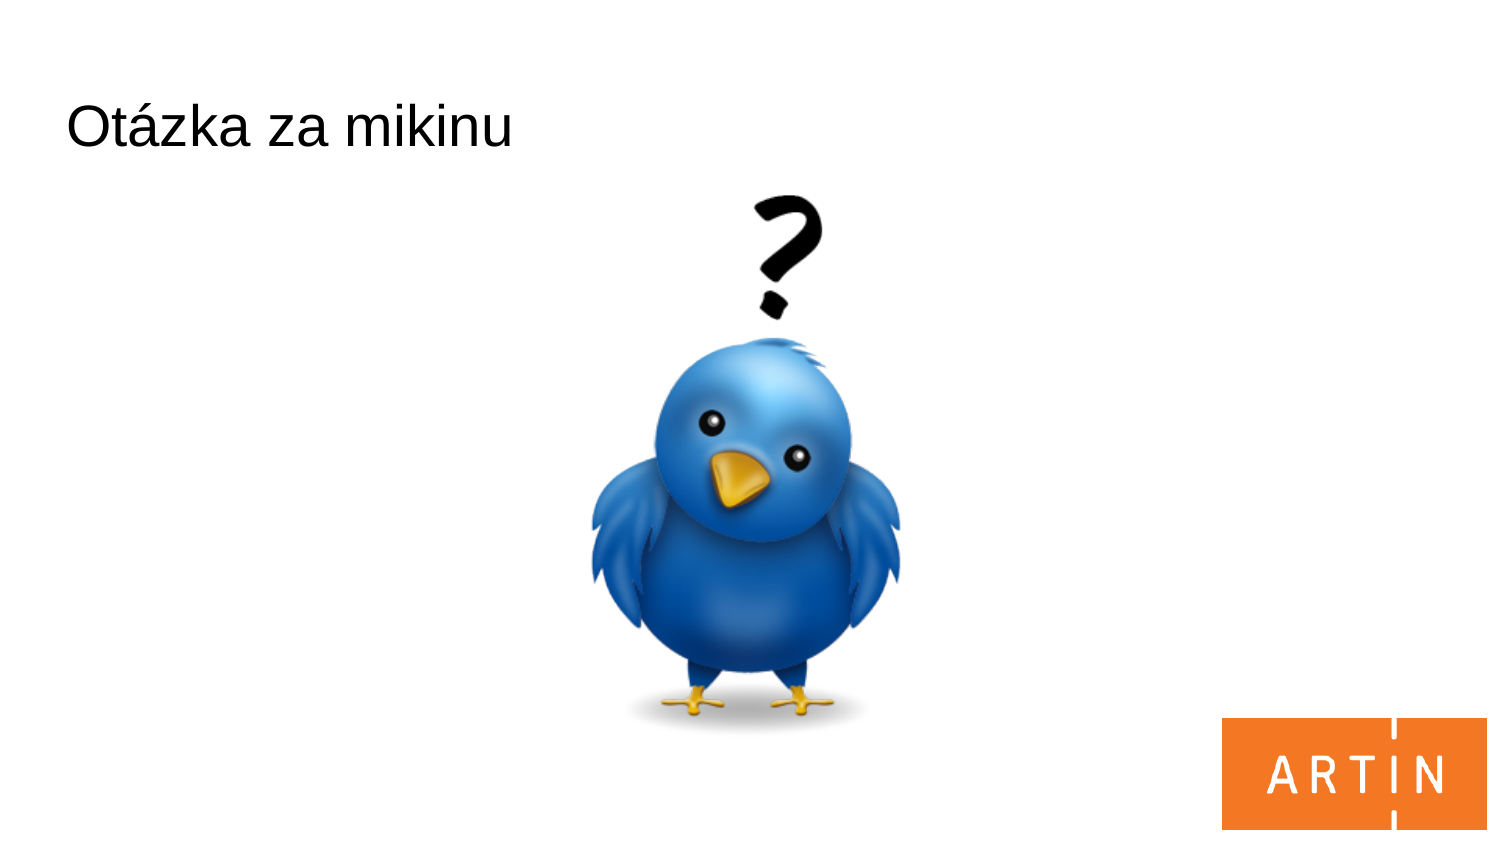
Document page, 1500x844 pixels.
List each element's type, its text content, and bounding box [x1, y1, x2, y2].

picture [545, 175, 955, 739]
title Otázka za mikinu [51, 72, 1449, 167]
picture [1222, 718, 1487, 830]
